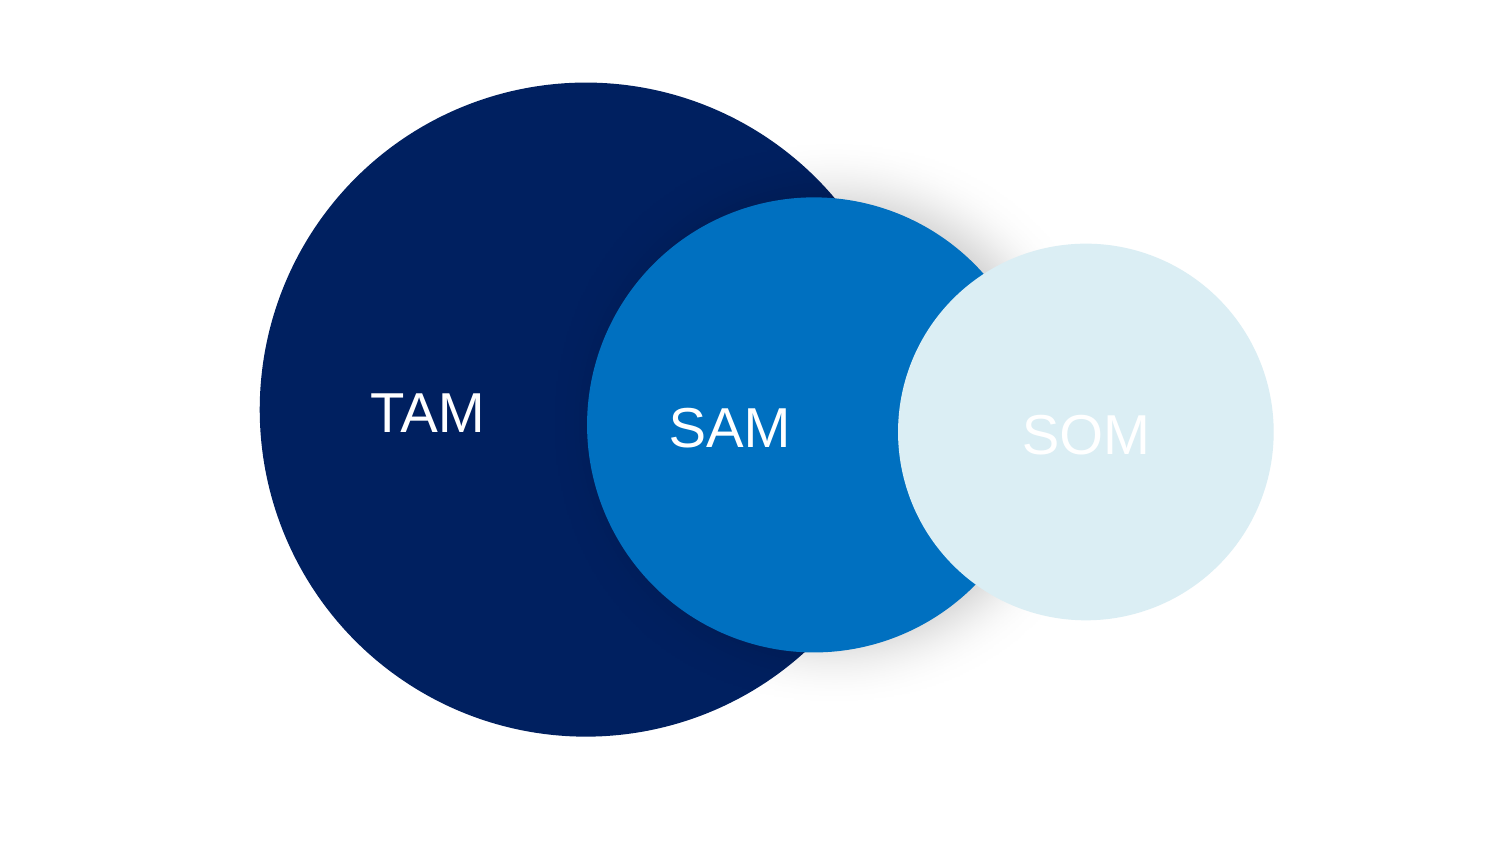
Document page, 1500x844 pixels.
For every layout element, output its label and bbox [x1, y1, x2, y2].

text_box [259, 82, 1274, 737]
